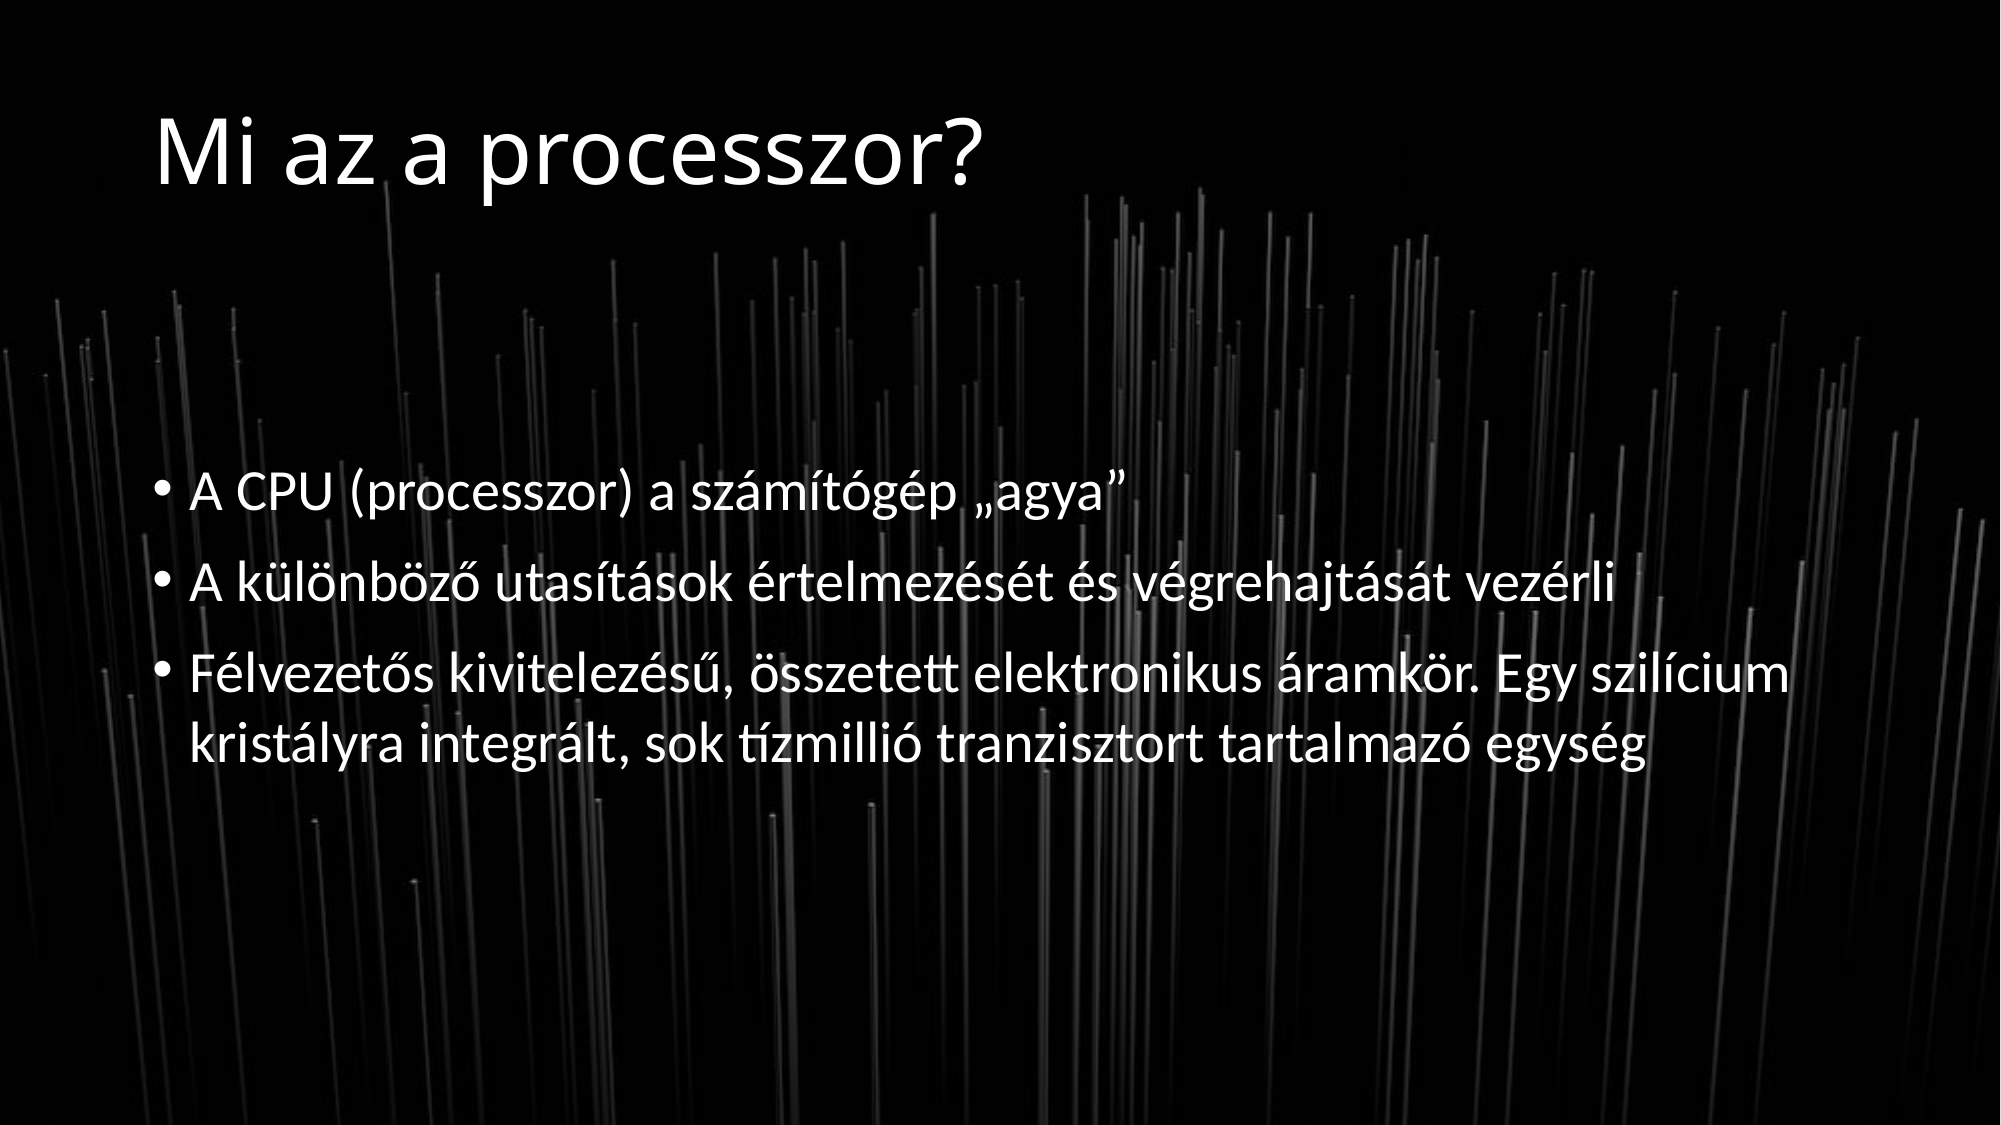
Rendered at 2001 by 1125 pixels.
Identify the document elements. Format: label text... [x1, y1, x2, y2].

picture [0, 0, 2001, 1125]
title Mi az a processzor? [137, 46, 1863, 264]
list A CPU (processzor) a számítógép „agya” A különböző utasítások értelmezését és végrehajtását vezérli Félvezetős kivitelezésű, összetett elektronikus áramkör. Egy szilícium kristályra integrált, sok tízmillió tranzisztort tartalmazó egység [137, 444, 1863, 824]
